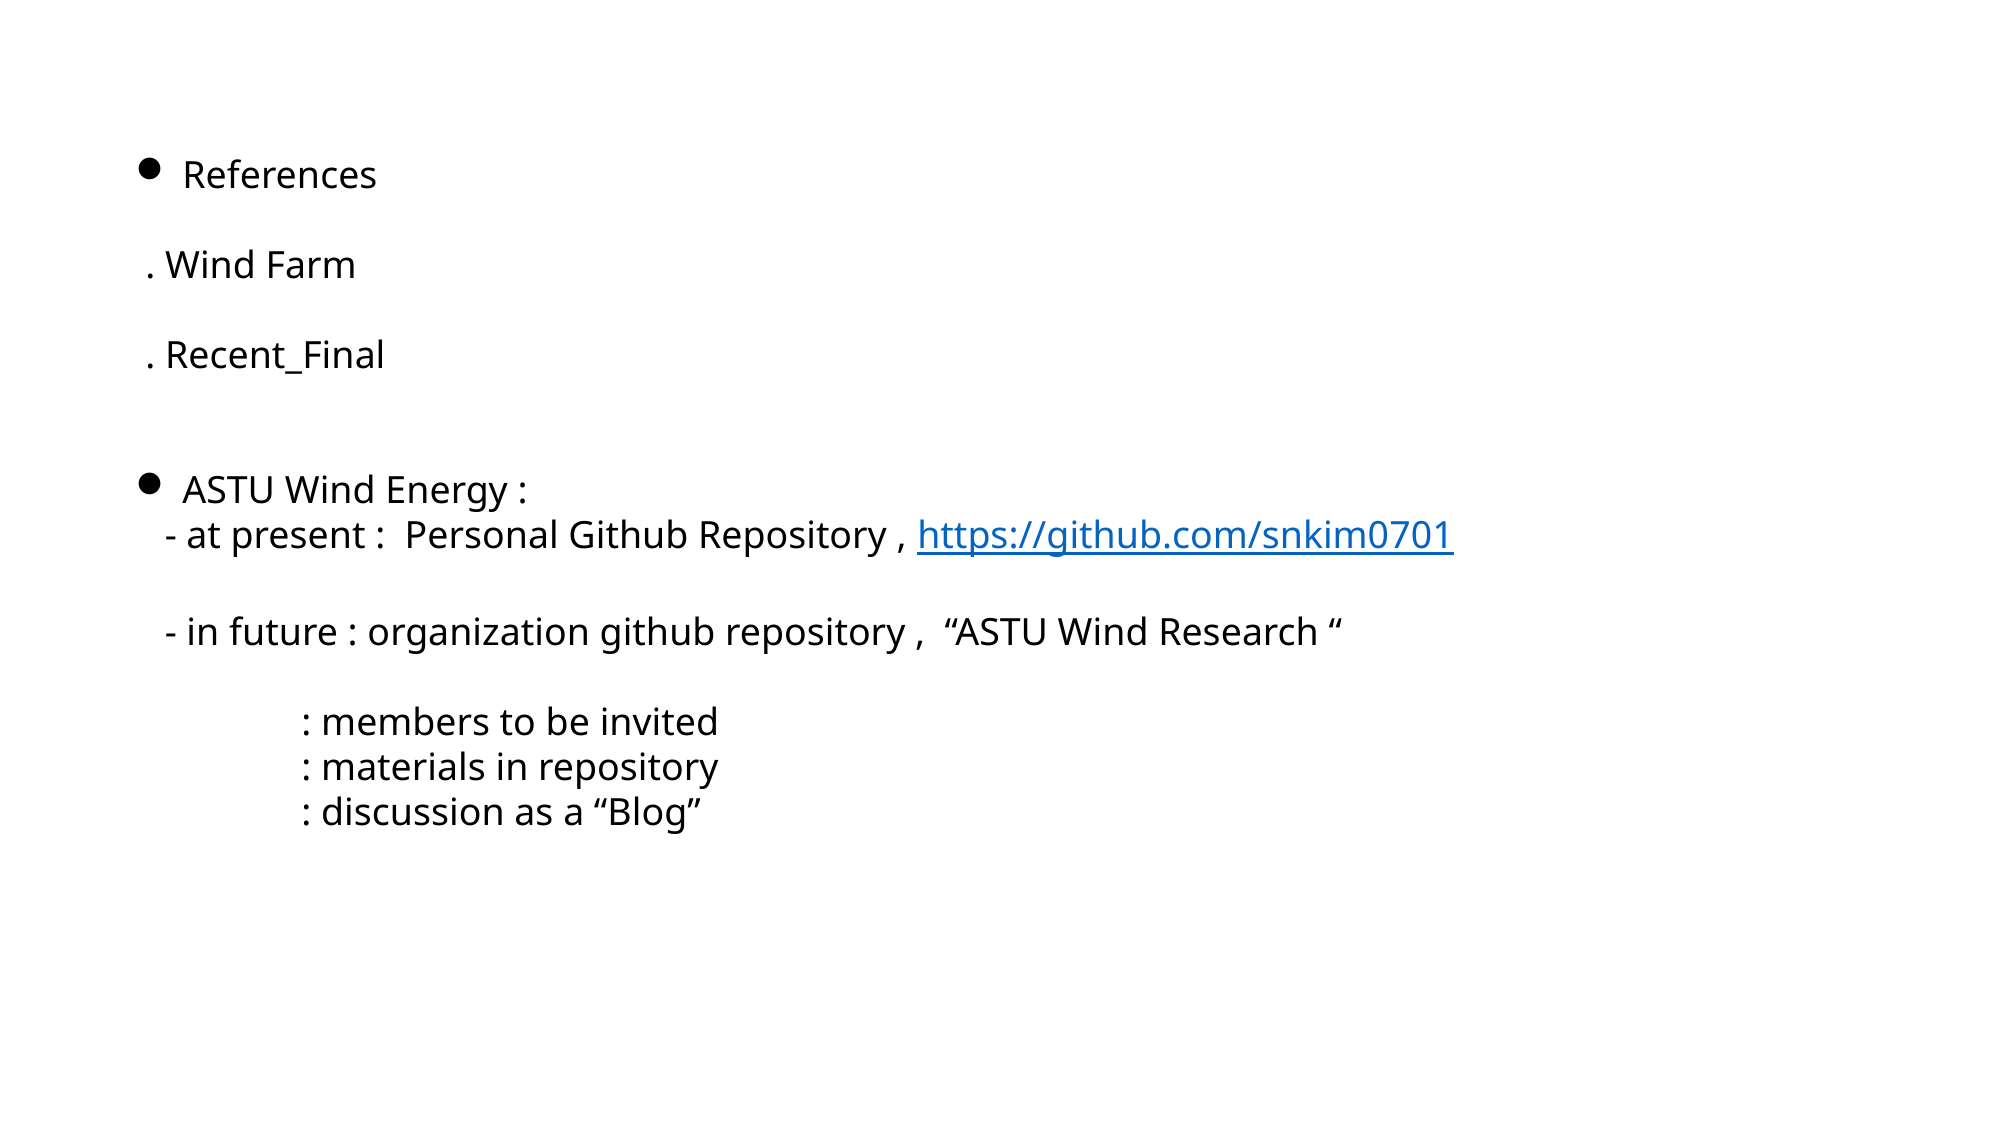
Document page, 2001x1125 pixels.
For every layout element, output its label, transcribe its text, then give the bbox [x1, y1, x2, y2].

text_box References . Wind Farm . Recent_Final ASTU Wind Energy : - at present : Personal Github Repository , https://github.com/snkim0701 - in future : organization github repository , “ASTU Wind Research “ : members to be invited : materials in repository : discussion as a “Blog” [120, 144, 1489, 885]
